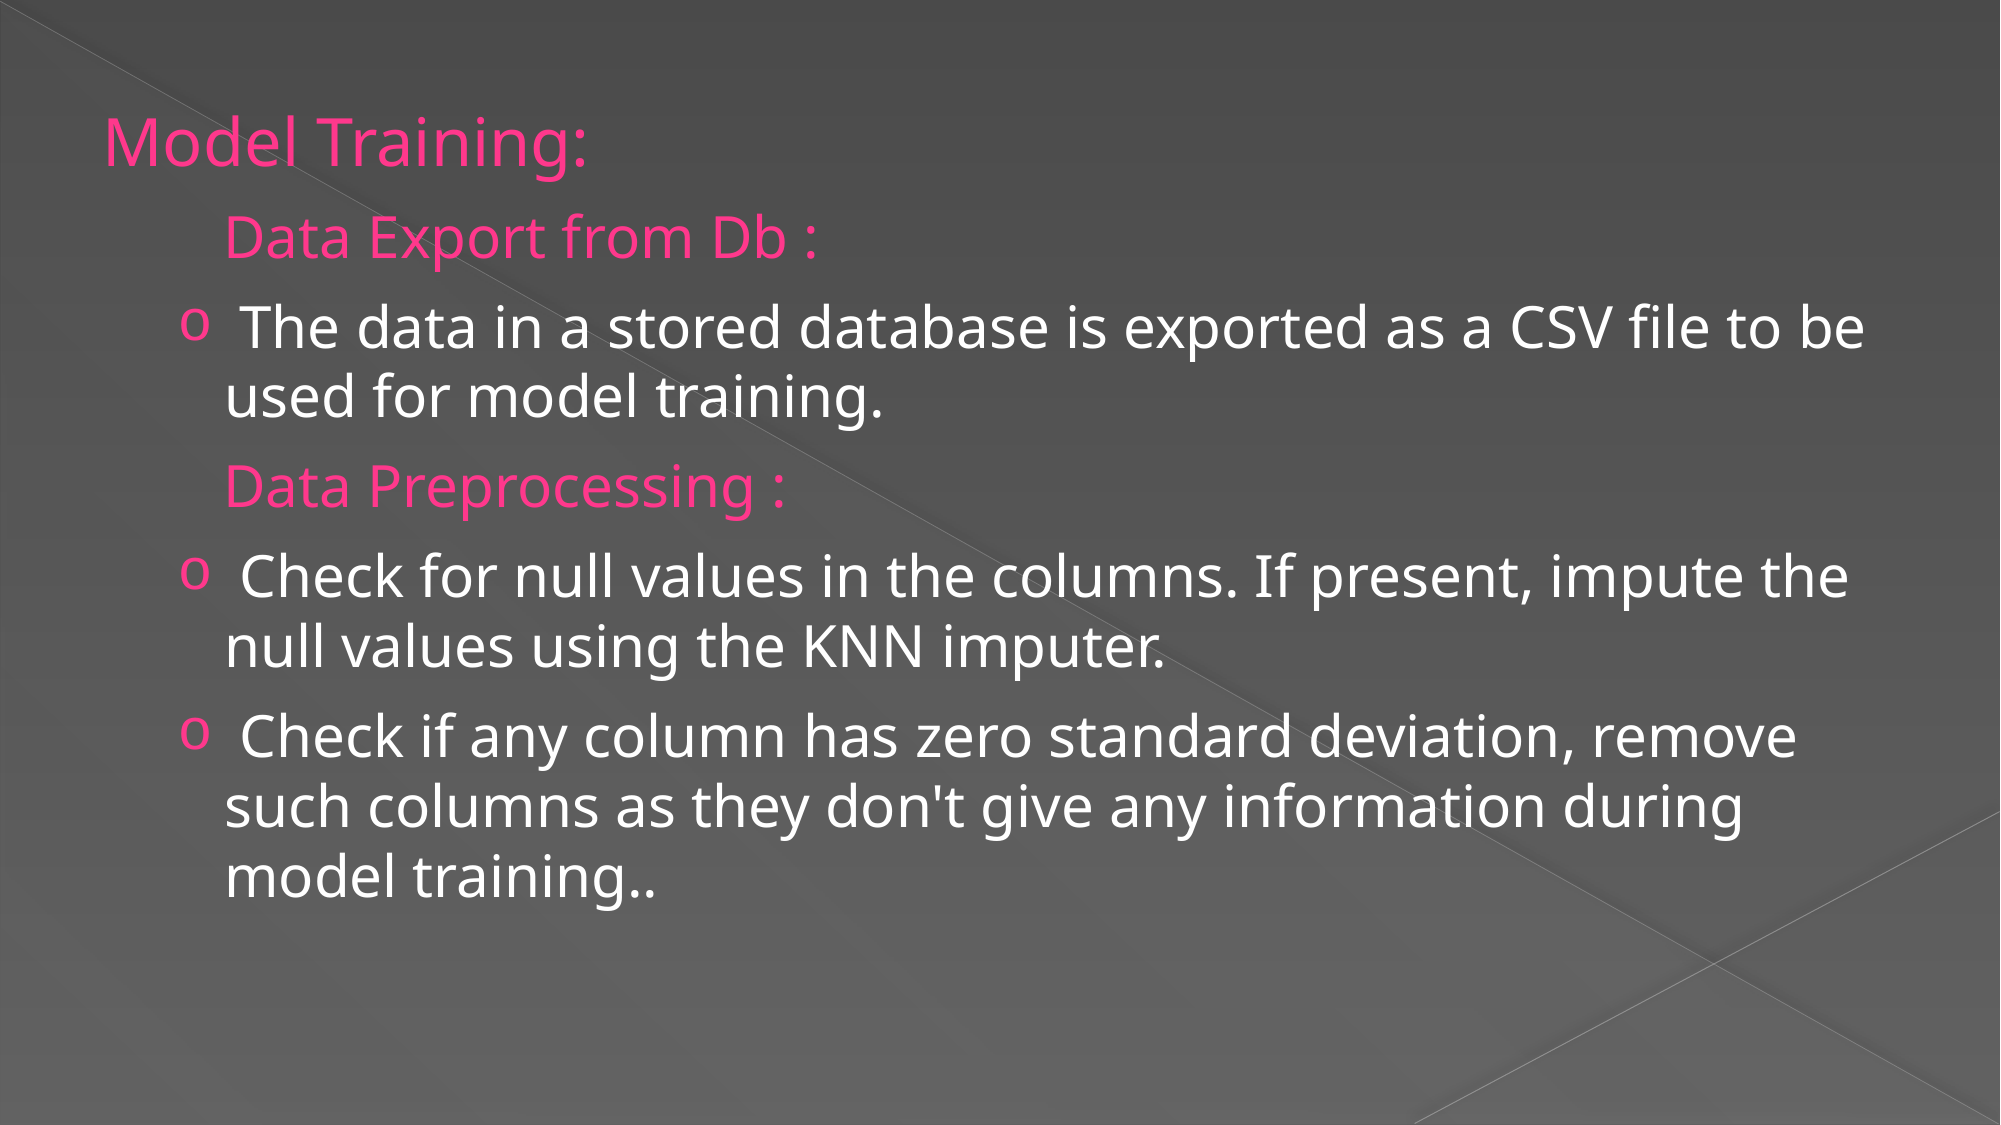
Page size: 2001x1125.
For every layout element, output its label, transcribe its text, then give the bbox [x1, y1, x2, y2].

list Model Training: Data Export from Db : The data in a stored database is exported as a CSV file to be used for model training. Data Preprocessing : Check for null values in the columns. If present, impute the null values using the KNN imputer. Check if any column has zero standard deviation, remove such columns as they don't give any information during model training.. [87, 50, 1894, 959]
